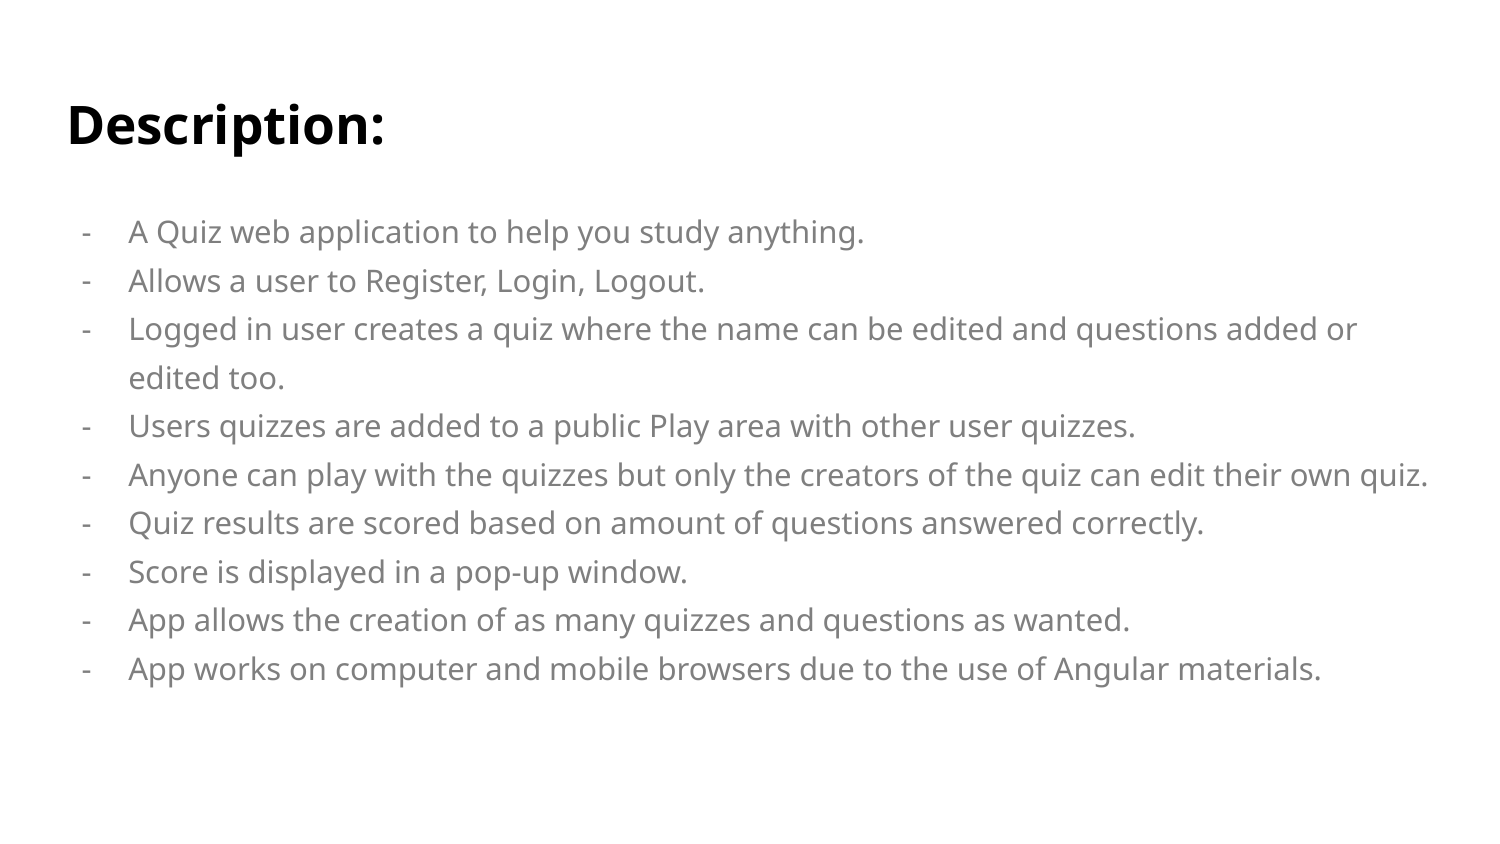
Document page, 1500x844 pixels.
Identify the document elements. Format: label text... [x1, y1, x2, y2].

title Description: [51, 72, 1449, 176]
list A Quiz web application to help you study anything. Allows a user to Register, Login, Logout. Logged in user creates a quiz where the name can be edited and questions added or edited too. Users quizzes are added to a public Play area with other user quizzes. Anyone can play with the quizzes but only the creators of the quiz can edit their own quiz. Quiz results are scored based on amount of questions answered correctly. Score is displayed in a pop-up window. App allows the creation of as many quizzes and questions as wanted. App works on computer and mobile browsers due to the use of Angular materials. [51, 189, 1449, 750]
